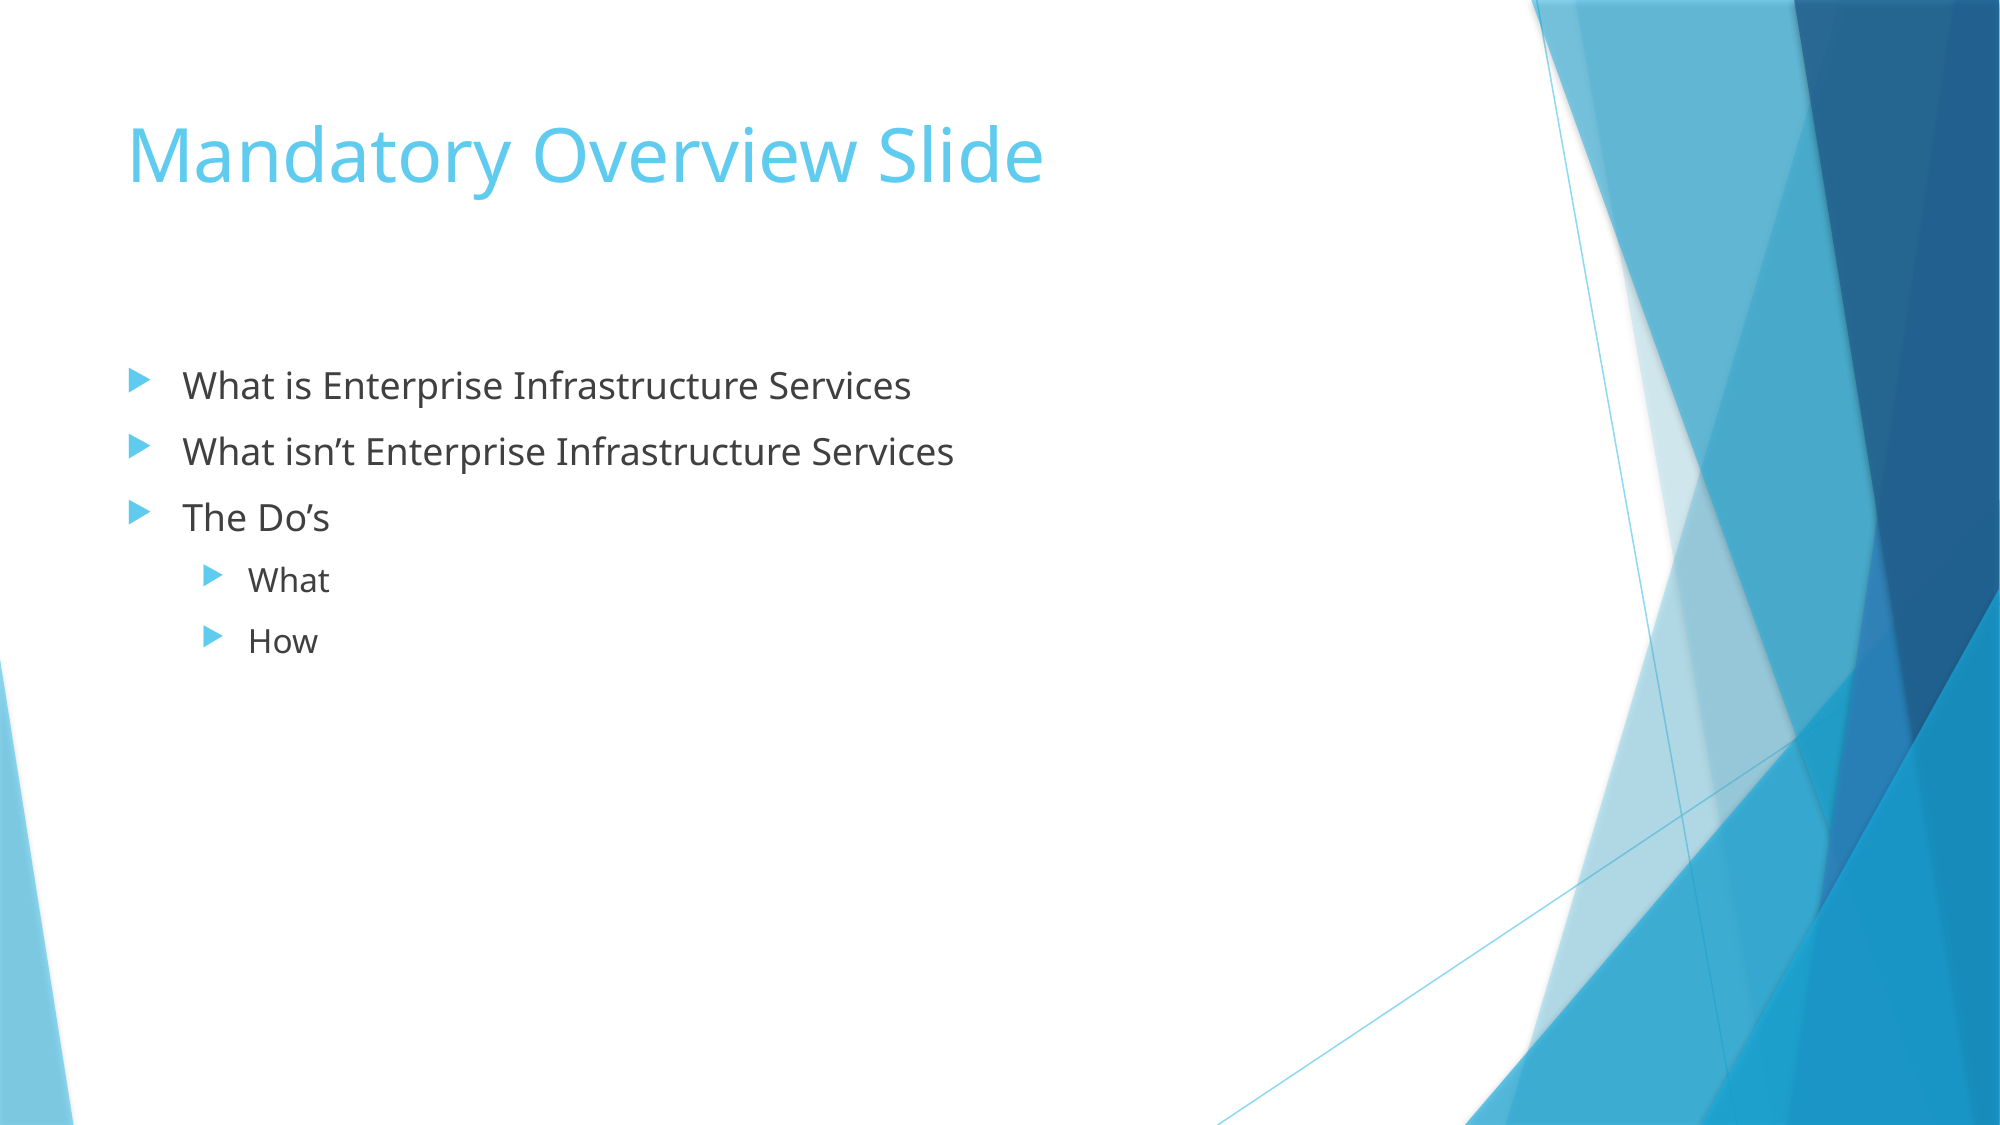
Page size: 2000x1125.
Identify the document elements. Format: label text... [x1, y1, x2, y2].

list What is Enterprise Infrastructure Services What isn’t Enterprise Infrastructure Services The Do’s What How [111, 354, 1521, 992]
title Mandatory Overview Slide [111, 99, 1521, 317]
